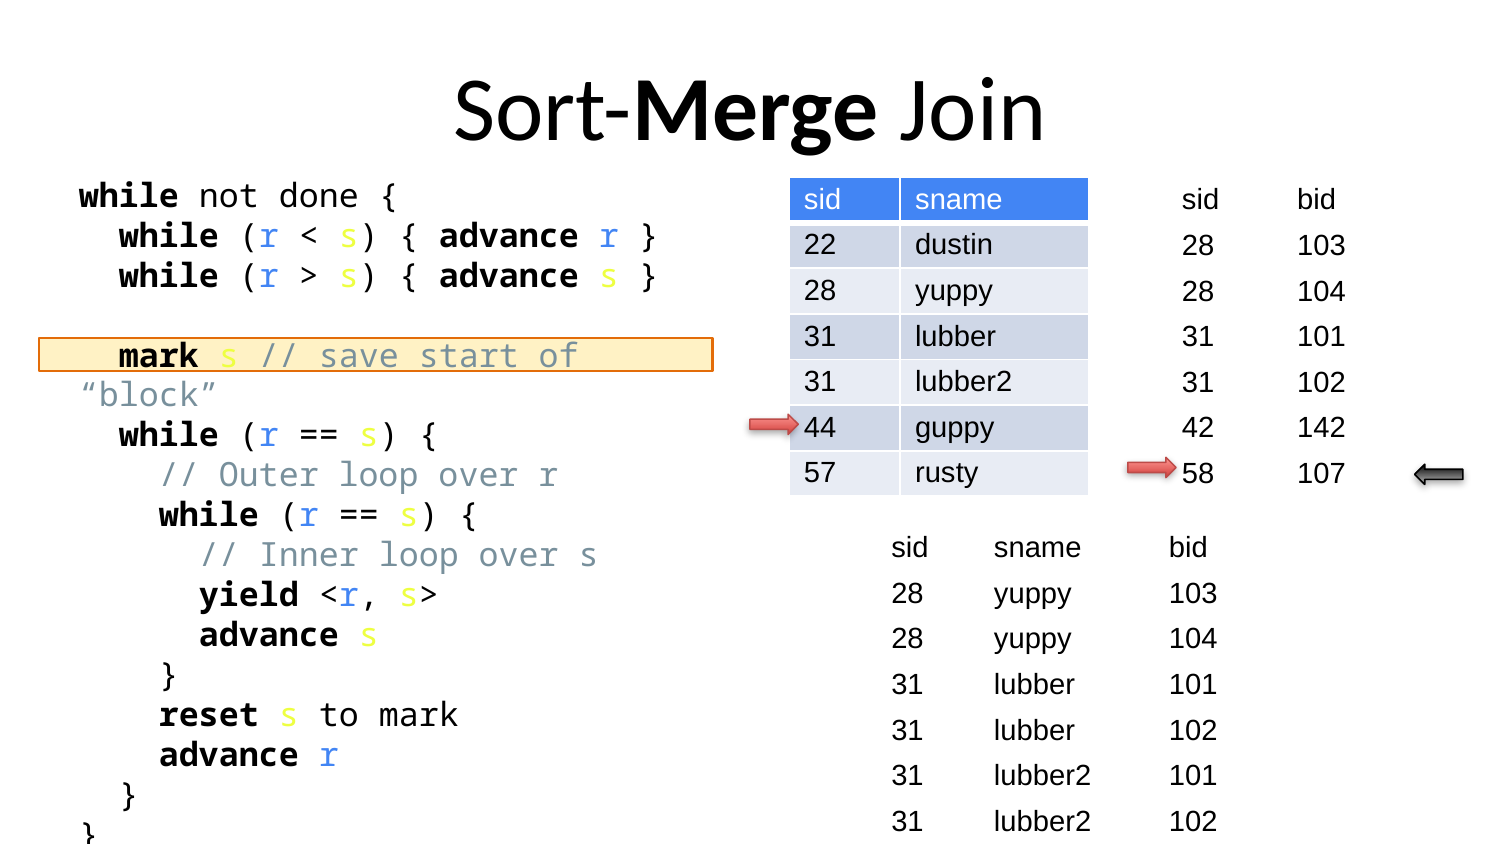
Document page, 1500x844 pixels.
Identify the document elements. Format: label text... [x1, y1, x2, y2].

table_cell lubber2 [979, 753, 1154, 799]
table_cell lubber2 [901, 360, 1088, 404]
table_cell 104 [1282, 269, 1424, 314]
table_cell 103 [1282, 223, 1424, 269]
table_cell 102 [1154, 708, 1329, 753]
table_cell 28 [790, 269, 899, 313]
text_box [702, 337, 713, 371]
table_header sid [876, 525, 979, 571]
table_cell 31 [790, 360, 899, 404]
table_cell 102 [1282, 360, 1424, 406]
table_cell lubber [979, 662, 1154, 708]
text_box [39, 337, 63, 371]
table_header sname [979, 525, 1154, 571]
table_cell 44 [790, 406, 899, 450]
table_cell 104 [1154, 617, 1329, 662]
table_cell 31 [1167, 360, 1282, 406]
table_cell lubber [901, 315, 1088, 359]
table_cell 58 [1167, 451, 1282, 497]
text_box while not done { while (r < s) { advance r } while (r > s) { advance s } mark s // save start of “block” while (r == s) { // Outer loop over r while (r == s) { // Inner loop over s yield <r, s> advance s } reset s to mark advance r } } [63, 166, 702, 663]
table_cell 142 [1282, 406, 1424, 451]
text_box [1414, 464, 1463, 485]
table_header sname [901, 178, 1088, 220]
table_cell 57 [790, 452, 899, 495]
table_cell 31 [876, 753, 979, 799]
table_cell 31 [876, 799, 979, 844]
table_cell 102 [1154, 799, 1329, 844]
table_cell 31 [790, 315, 899, 359]
table_cell 28 [1167, 223, 1282, 269]
text_box [1127, 457, 1177, 478]
table_cell 103 [1154, 571, 1329, 617]
table_header bid [1154, 525, 1329, 571]
table_cell rusty [901, 452, 1088, 495]
table_cell lubber2 [979, 799, 1154, 844]
table_cell lubber [979, 708, 1154, 753]
table_cell yuppy [979, 571, 1154, 617]
table_cell yuppy [901, 269, 1088, 313]
table_cell 107 [1282, 451, 1424, 497]
table_cell 31 [876, 662, 979, 708]
table_cell 101 [1282, 314, 1424, 360]
table_cell dustin [901, 226, 1088, 267]
table_header bid [1282, 178, 1424, 223]
table_cell yuppy [979, 617, 1154, 662]
table_header sid [790, 178, 899, 220]
table_cell 31 [876, 708, 979, 753]
table_cell 22 [790, 226, 899, 267]
table_cell 42 [1167, 406, 1282, 451]
table_header sid [1167, 178, 1282, 223]
table_cell 28 [876, 571, 979, 617]
table_cell 28 [1167, 269, 1282, 314]
table_cell 101 [1154, 662, 1329, 708]
title Sort-Merge Join [75, 33, 1425, 175]
table_cell guppy [901, 406, 1088, 450]
table_cell 28 [876, 617, 979, 662]
text_box [749, 414, 799, 435]
table_cell 101 [1154, 753, 1329, 799]
table_cell 31 [1167, 314, 1282, 360]
